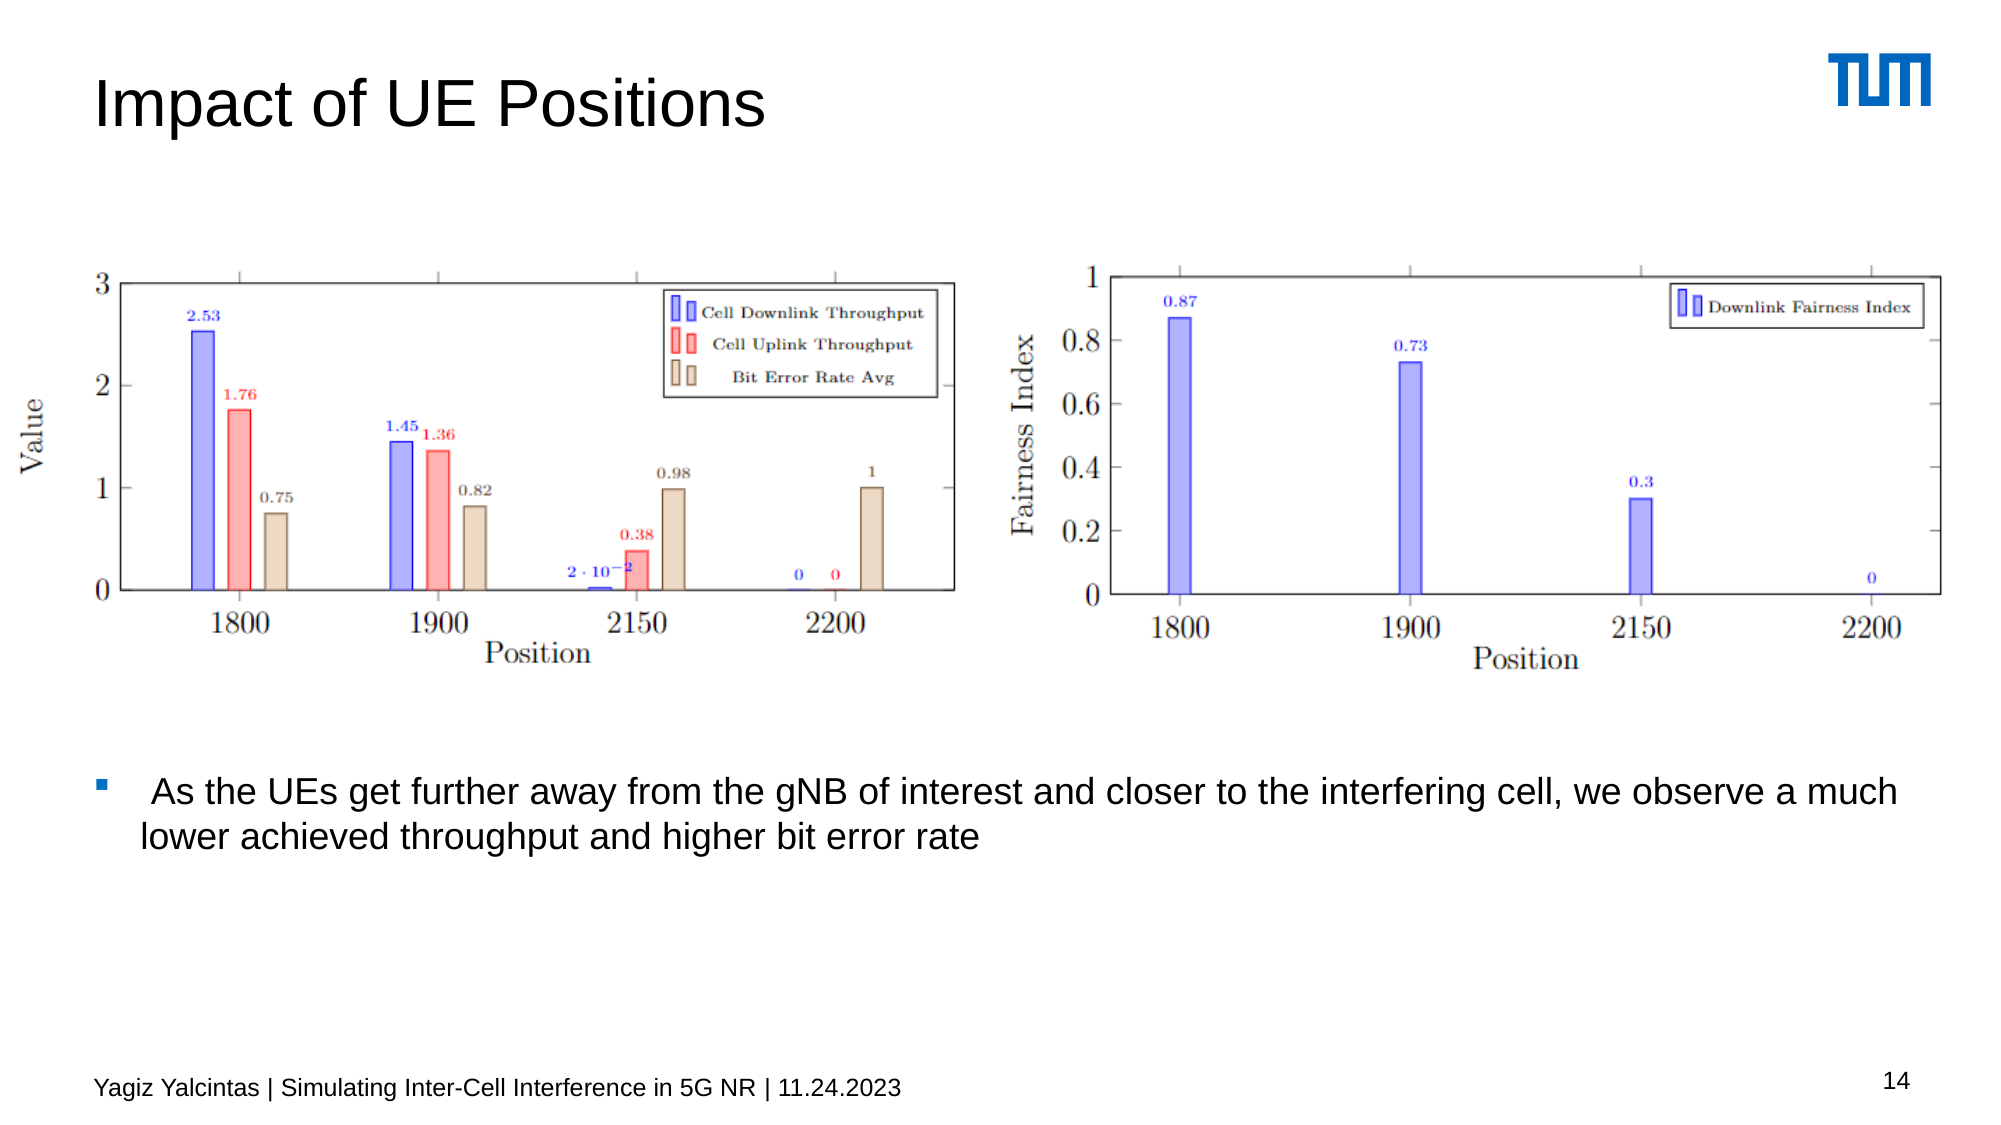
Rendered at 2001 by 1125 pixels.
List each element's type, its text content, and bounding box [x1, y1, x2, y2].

picture [0, 224, 2000, 694]
slide_number 14 [1802, 1056, 1926, 1116]
text_box As the UEs get further away from the gNB of interest and closer to the interfering cell, we observe a much lower achieved throughput and higher bit error rate [78, 759, 1997, 865]
title Impact of UE Positions [78, 60, 1647, 120]
